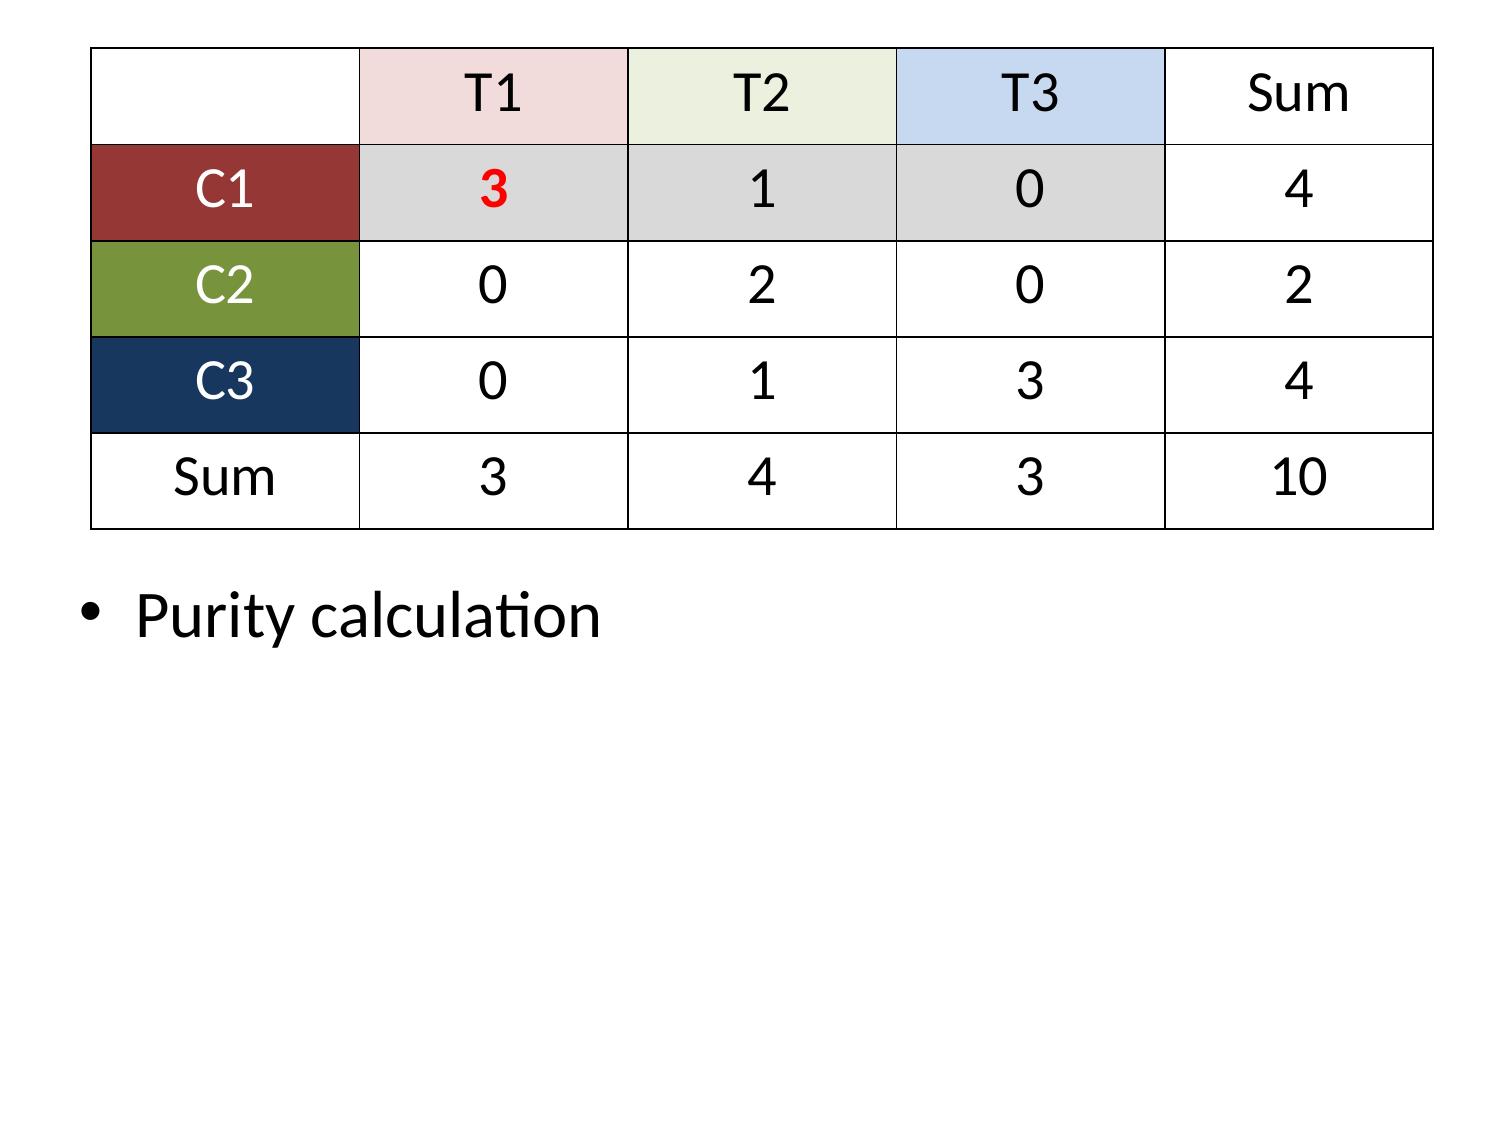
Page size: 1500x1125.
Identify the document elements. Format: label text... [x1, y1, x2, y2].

table_cell 2 [1166, 242, 1432, 336]
table_cell 3 [897, 434, 1164, 528]
table_header Sum [1166, 49, 1432, 144]
table_cell 2 [629, 242, 896, 336]
table_cell C3 [92, 338, 359, 432]
table_cell 1 [629, 145, 896, 240]
table_cell 0 [360, 242, 627, 336]
table_cell Sum [92, 434, 359, 528]
table_cell 0 [897, 145, 1164, 240]
table_cell 4 [1166, 145, 1432, 240]
table_header [92, 49, 359, 144]
table_header T3 [897, 49, 1164, 144]
table_cell 3 [897, 338, 1164, 432]
table_cell 4 [1166, 338, 1432, 432]
table_header T2 [629, 49, 896, 144]
table_cell C1 [92, 145, 359, 240]
table_cell 3 [360, 145, 627, 240]
table_cell 0 [897, 242, 1164, 336]
table_cell 3 [360, 434, 627, 528]
table_cell 0 [360, 338, 627, 432]
table_cell 1 [629, 338, 896, 432]
table_cell 4 [629, 434, 896, 528]
table_header T1 [360, 49, 627, 144]
table_cell 10 [1166, 434, 1432, 528]
table_cell C2 [92, 242, 359, 336]
